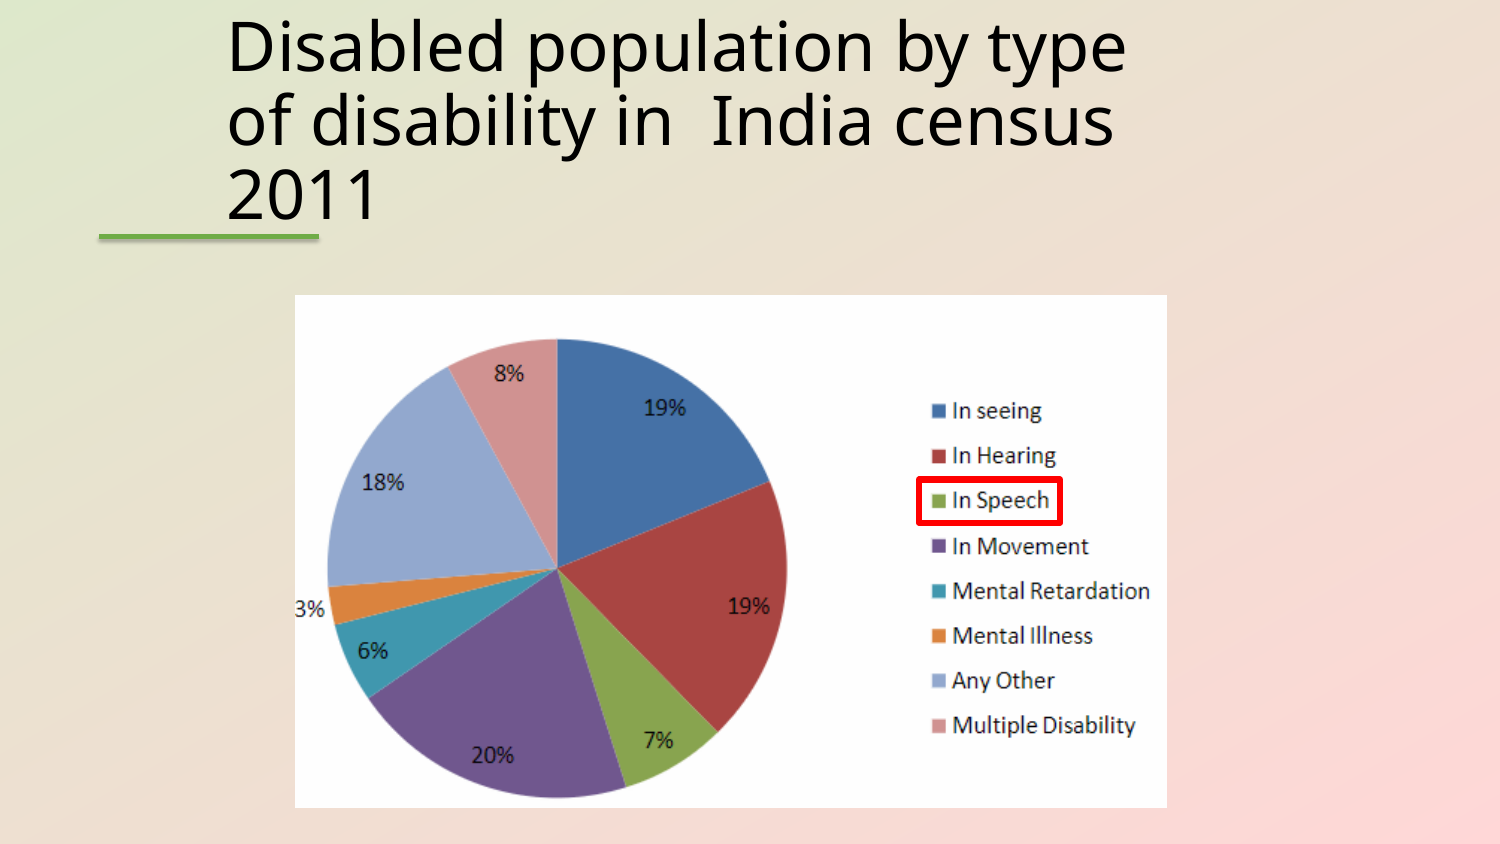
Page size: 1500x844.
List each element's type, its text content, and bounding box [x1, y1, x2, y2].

title Disabled population by type of disability in India census 2011 [225, 0, 1181, 233]
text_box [294, 294, 1167, 808]
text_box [94, 233, 325, 248]
